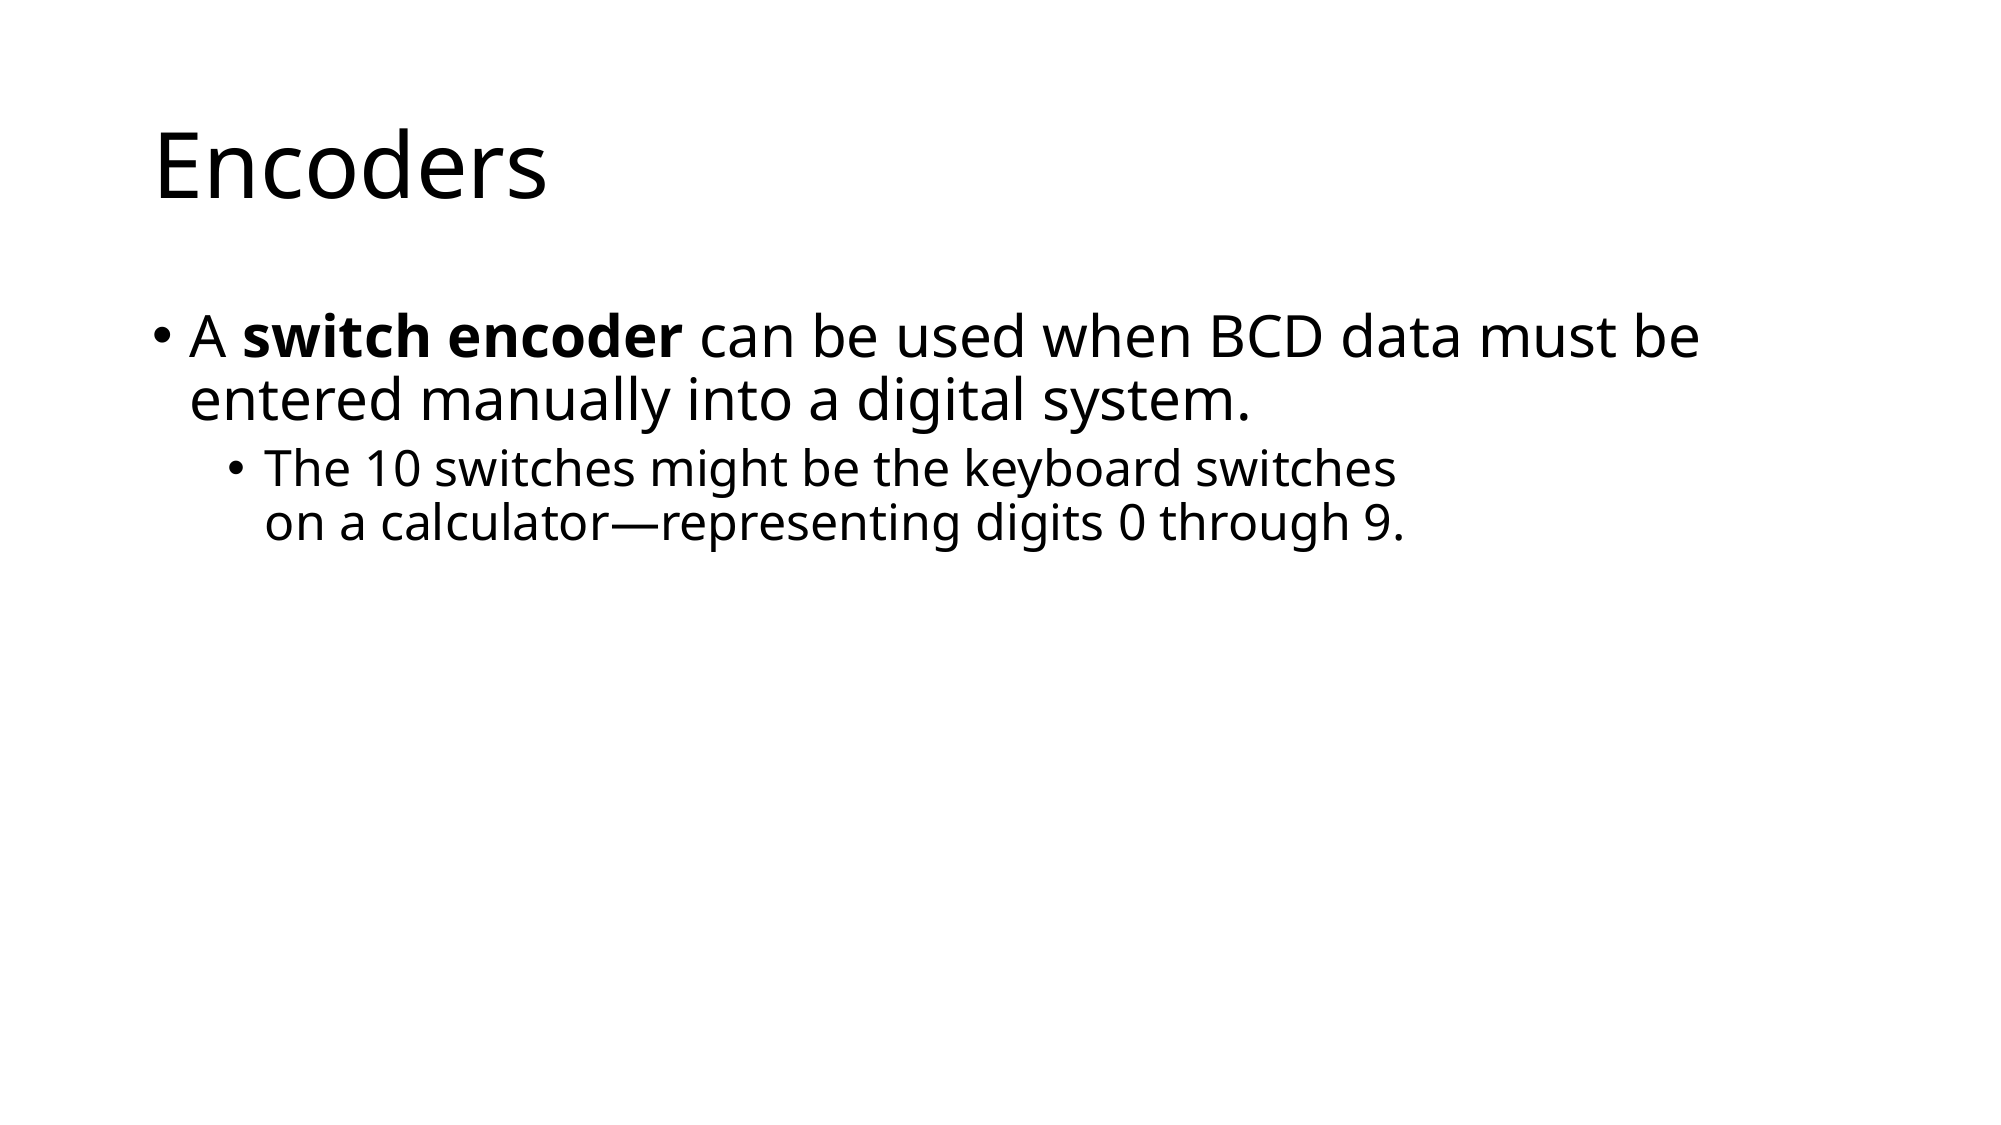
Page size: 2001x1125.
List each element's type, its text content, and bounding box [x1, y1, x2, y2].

title Encoders [137, 59, 1863, 278]
list A switch encoder can be used when BCD data must be entered manually into a digital system. The 10 switches might be the keyboard switches on a calculator—representing digits 0 through 9. [137, 299, 1863, 1014]
